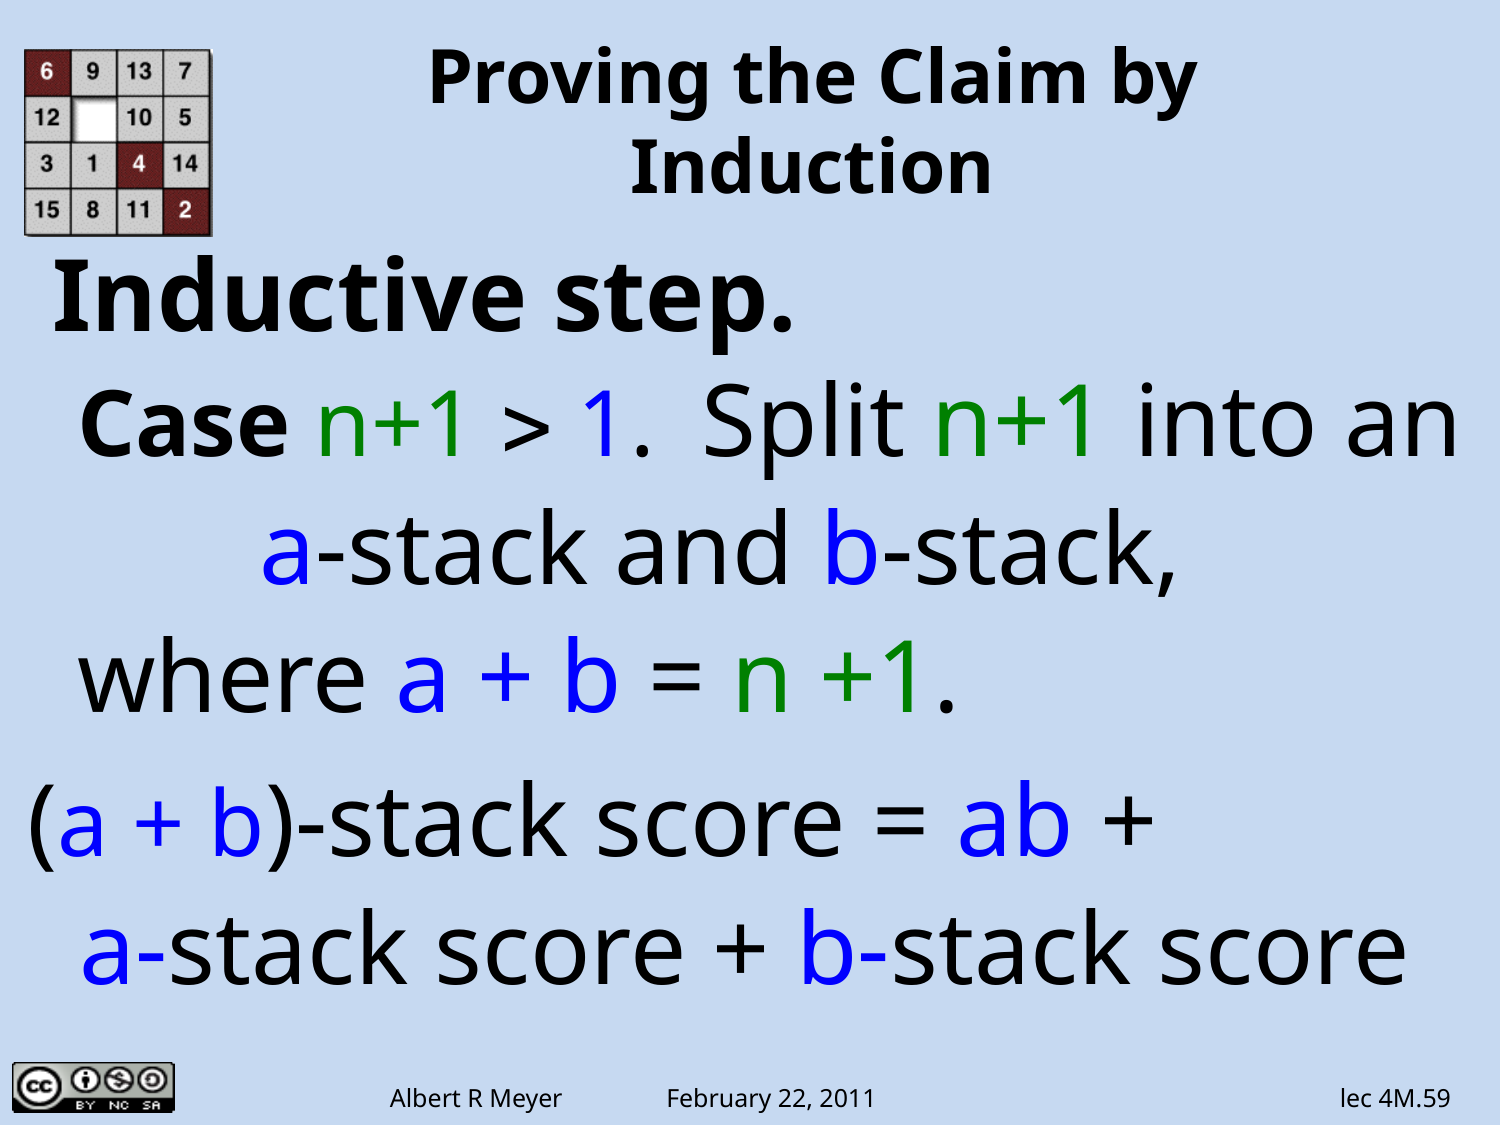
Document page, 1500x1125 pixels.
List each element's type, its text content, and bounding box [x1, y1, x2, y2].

picture [24, 49, 213, 237]
list Inductive step. [37, 237, 1063, 388]
text_box (a + b)-stack score = ab + a-stack score + b-stack score [12, 762, 1488, 1014]
picture [12, 1062, 175, 1113]
text_box Case n+1 > 1. Split n+1 into an a-stack and b-stack, where a + b = n +1. [62, 362, 1500, 742]
title Proving the Claim by Induction [225, 24, 1400, 213]
